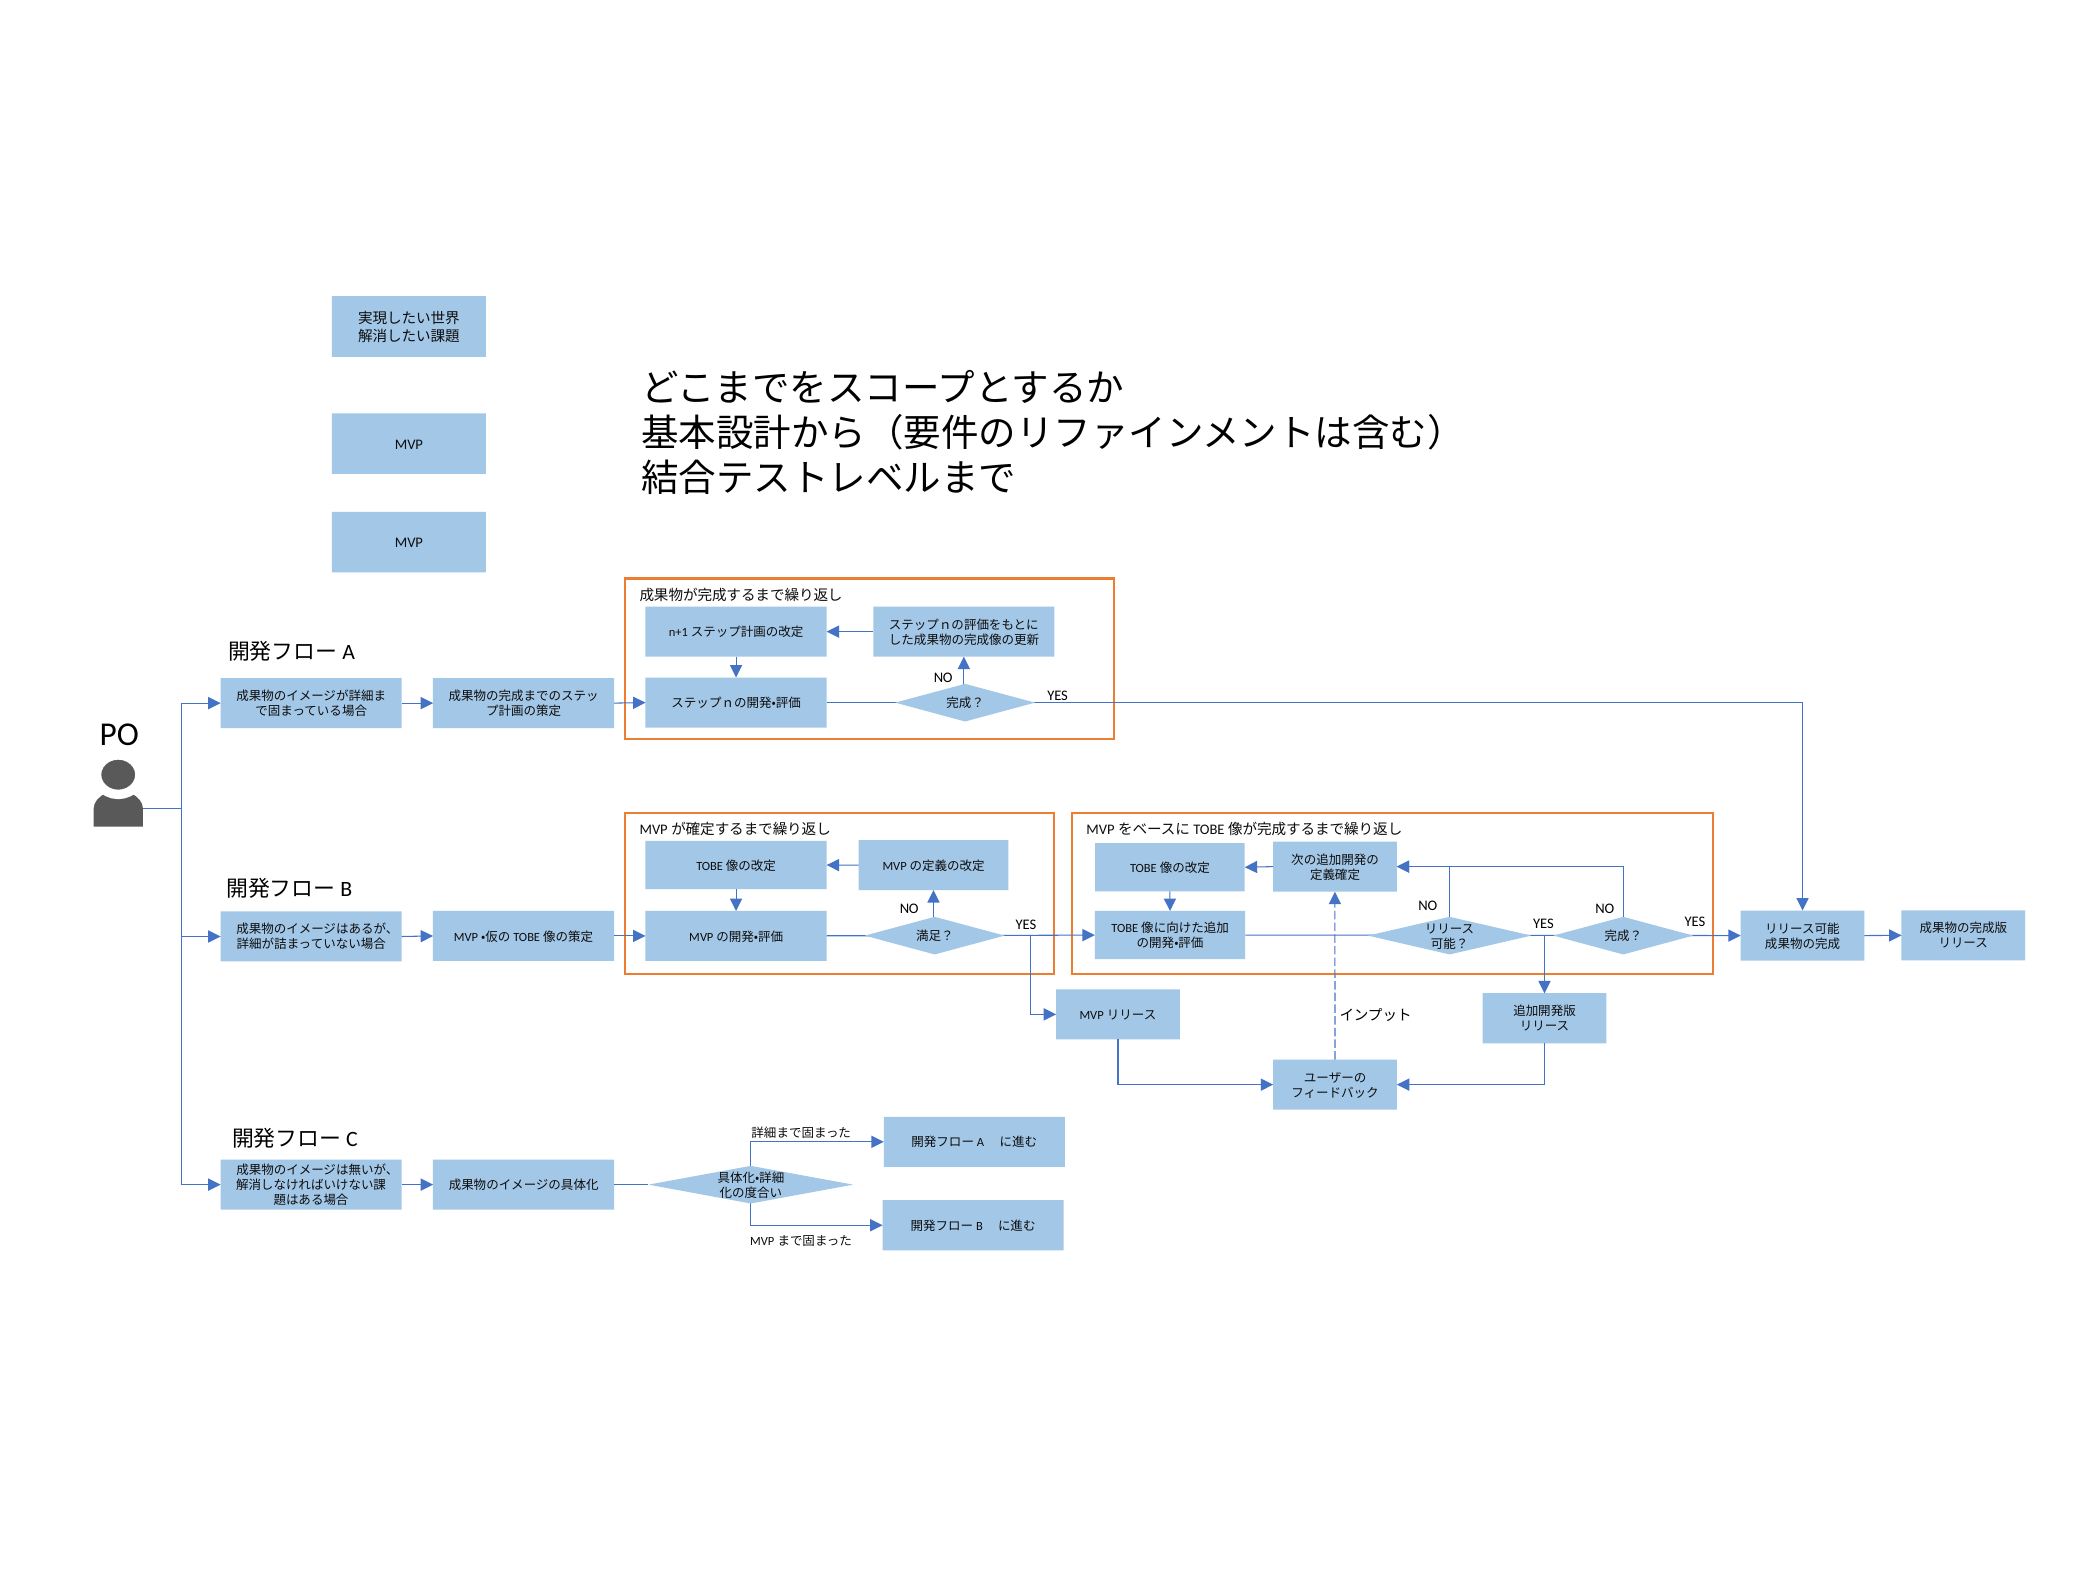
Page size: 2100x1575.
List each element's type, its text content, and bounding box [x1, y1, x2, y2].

text_box MVP [331, 511, 486, 573]
text_box どこまでをスコープとするか 基本設計から（要件のリファインメントは含む） 結合テストレベルまで [626, 356, 1502, 507]
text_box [80, 578, 2026, 1256]
text_box 実現したい世界 解消したい課題 [331, 296, 486, 357]
text_box MVP [331, 413, 486, 474]
